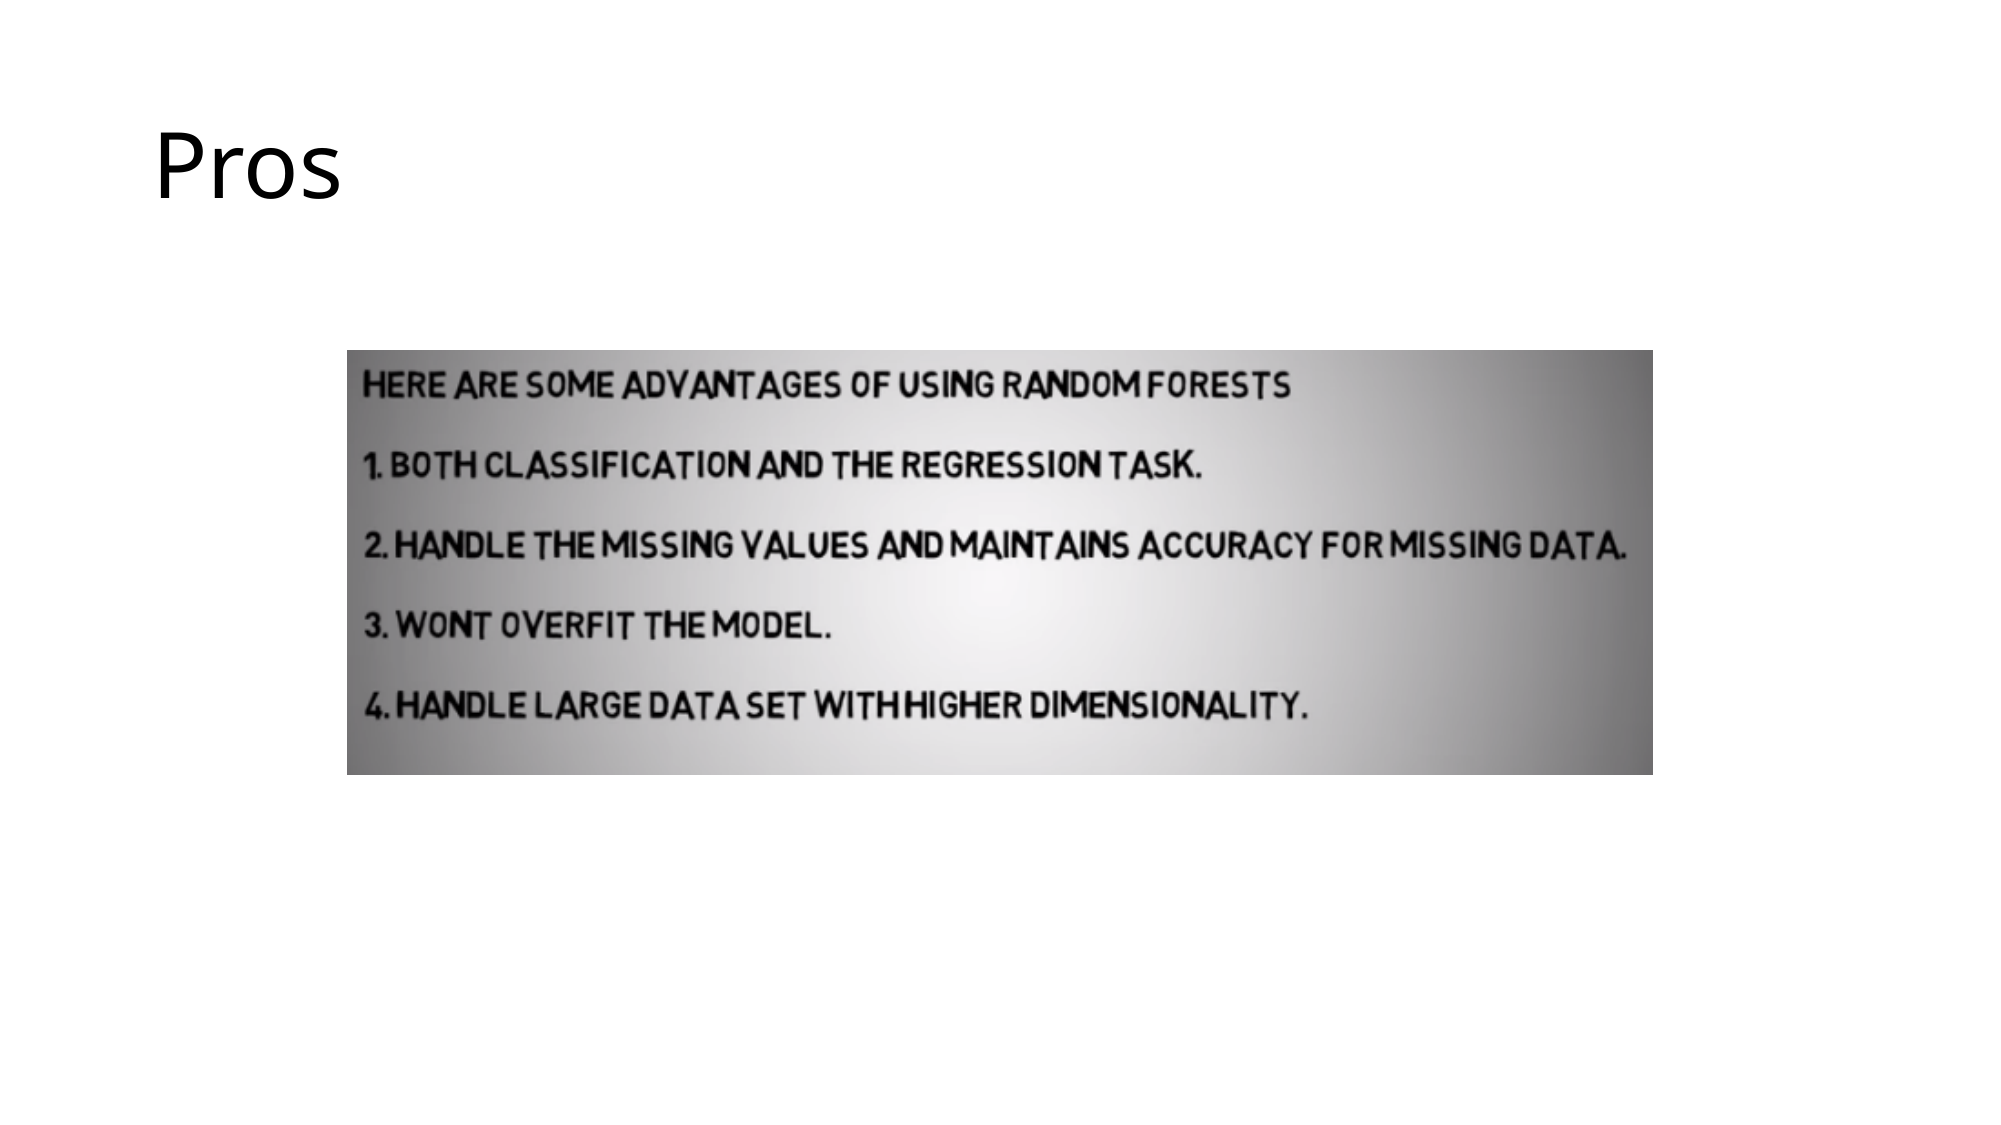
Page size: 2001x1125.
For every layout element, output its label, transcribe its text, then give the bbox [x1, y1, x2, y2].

title Pros [137, 59, 1863, 278]
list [347, 350, 1653, 775]
